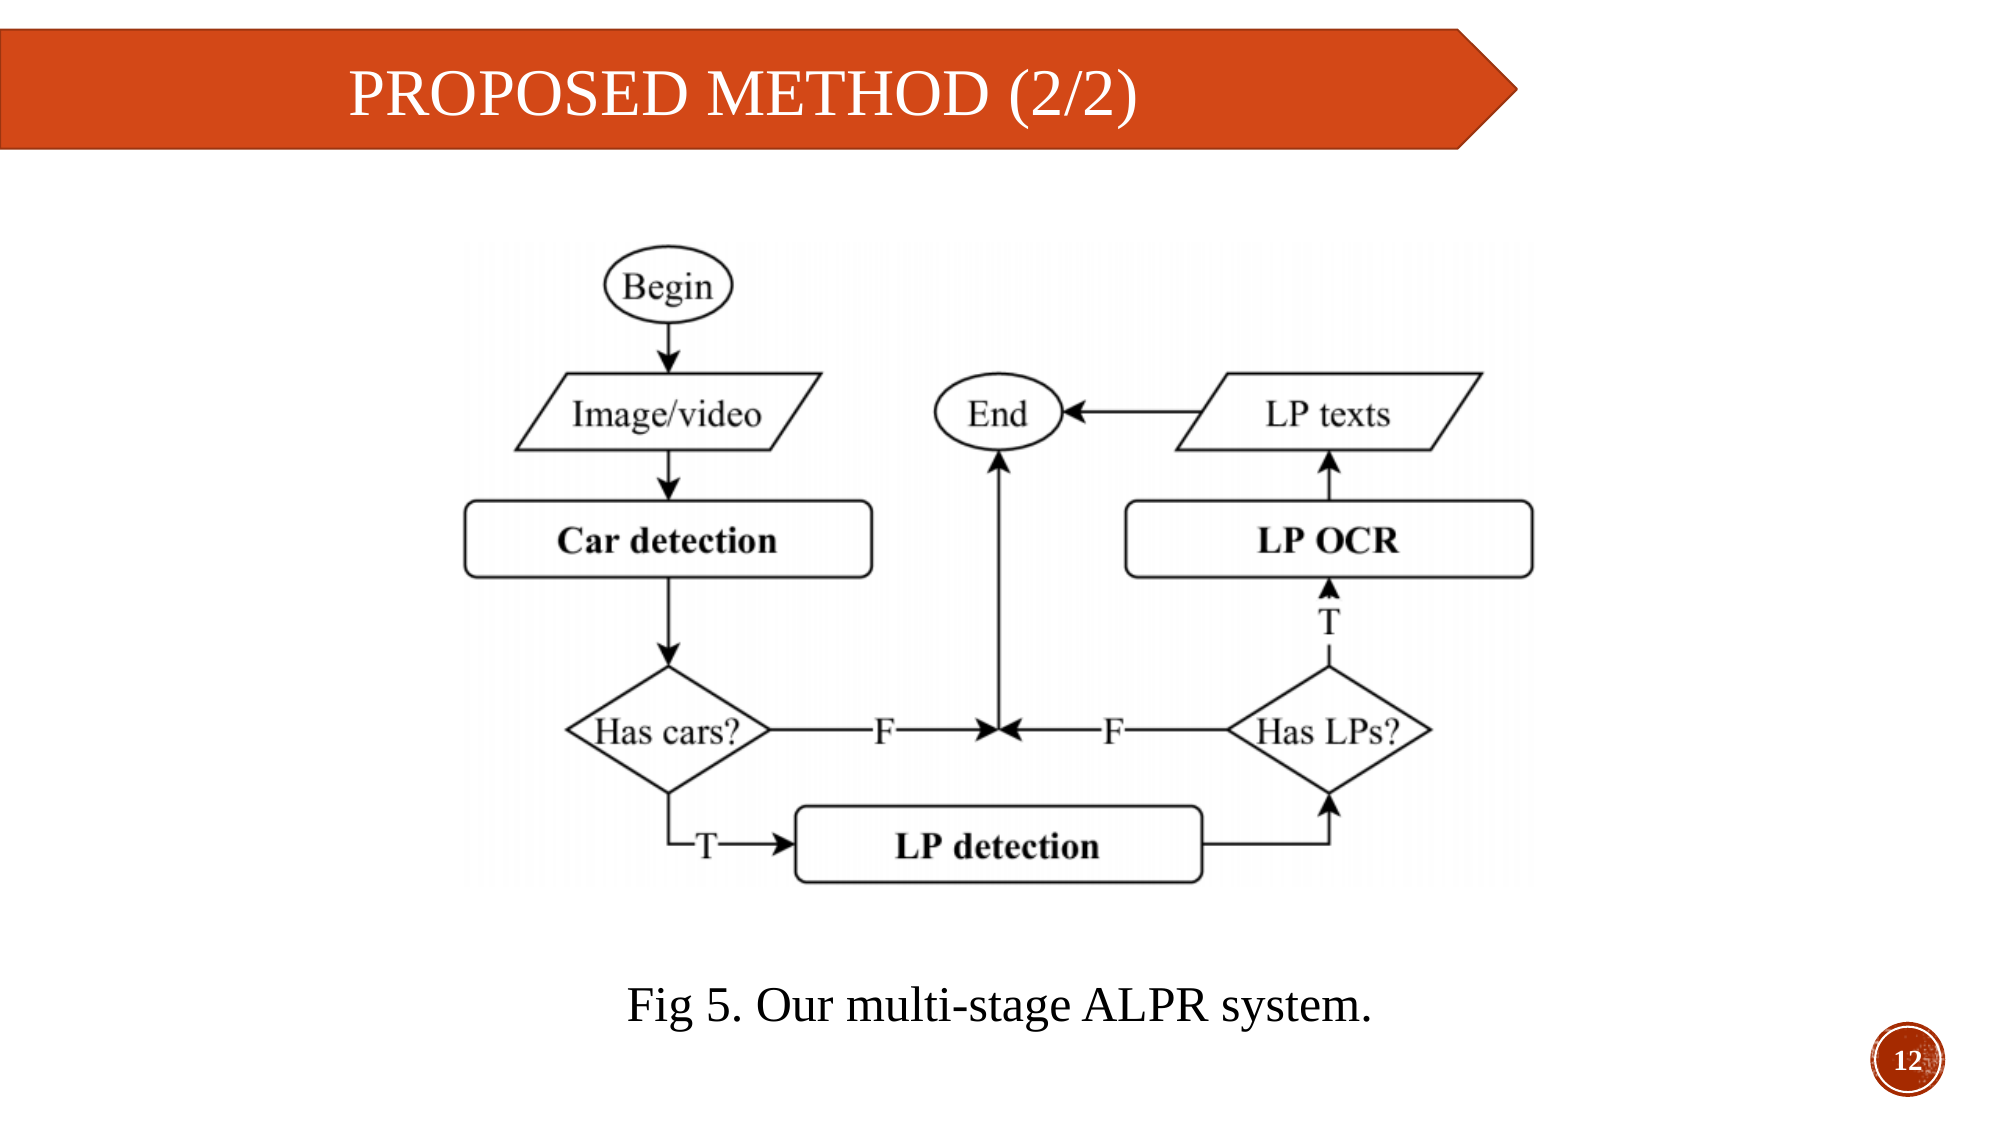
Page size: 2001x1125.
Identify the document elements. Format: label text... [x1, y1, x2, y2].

slide_number 12 [1855, 1028, 1961, 1089]
text_box Proposed method (2/2) [0, 28, 1518, 150]
picture [457, 232, 1543, 893]
text_box Fig 5. Our multi-stage ALPR system. [87, 933, 1913, 1039]
